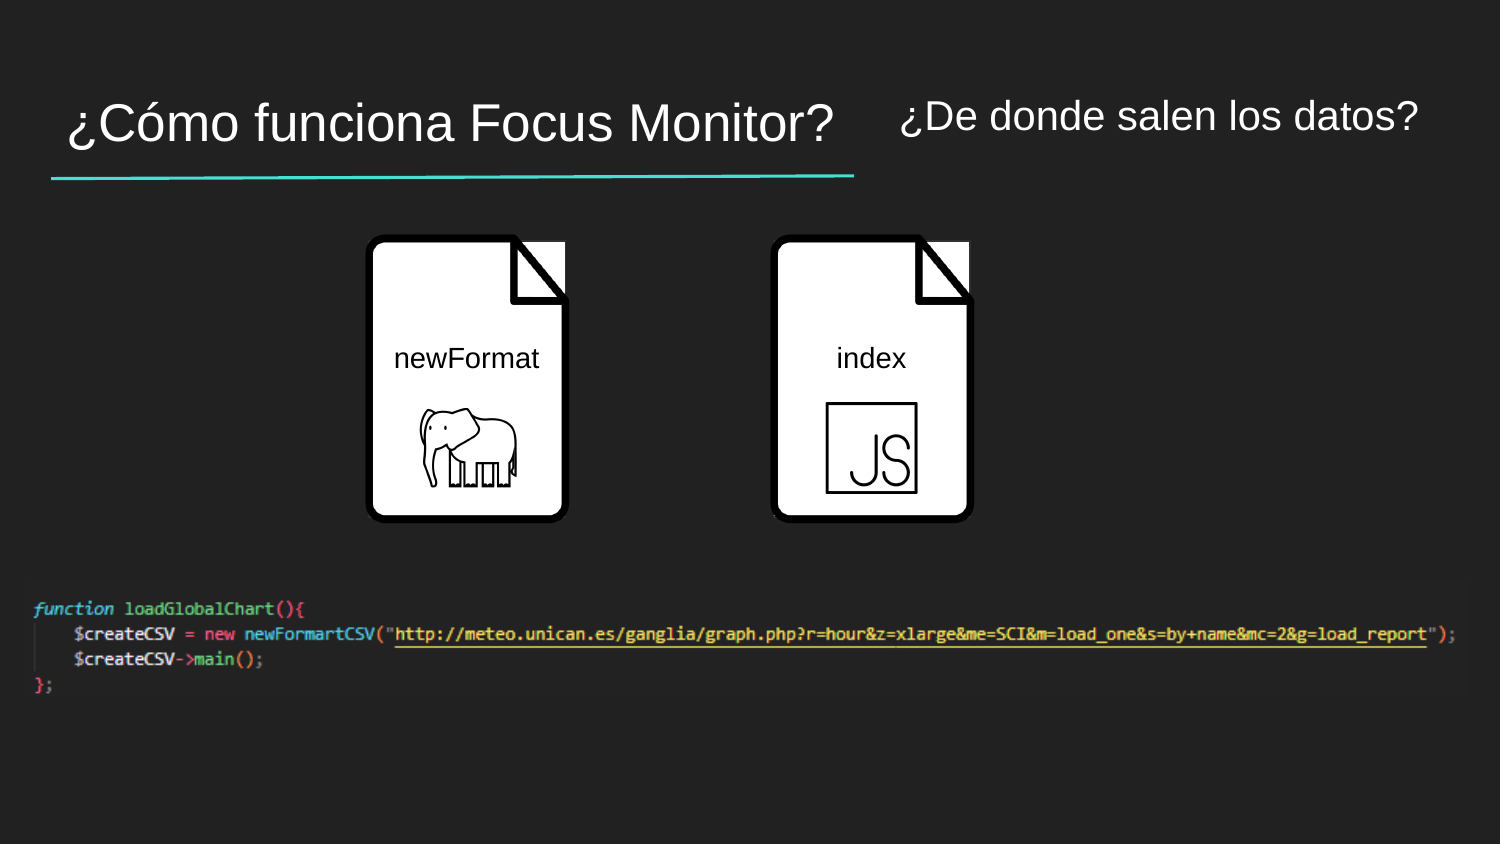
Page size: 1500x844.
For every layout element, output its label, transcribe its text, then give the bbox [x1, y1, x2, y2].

picture [417, 408, 517, 490]
picture [825, 401, 919, 497]
text_box ¿De donde salen los datos? [883, 73, 1449, 154]
title ¿Cómo funciona Focus Monitor? [51, 72, 1449, 167]
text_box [765, 228, 978, 531]
picture [30, 579, 1469, 696]
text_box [361, 228, 574, 531]
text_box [50, 175, 855, 179]
